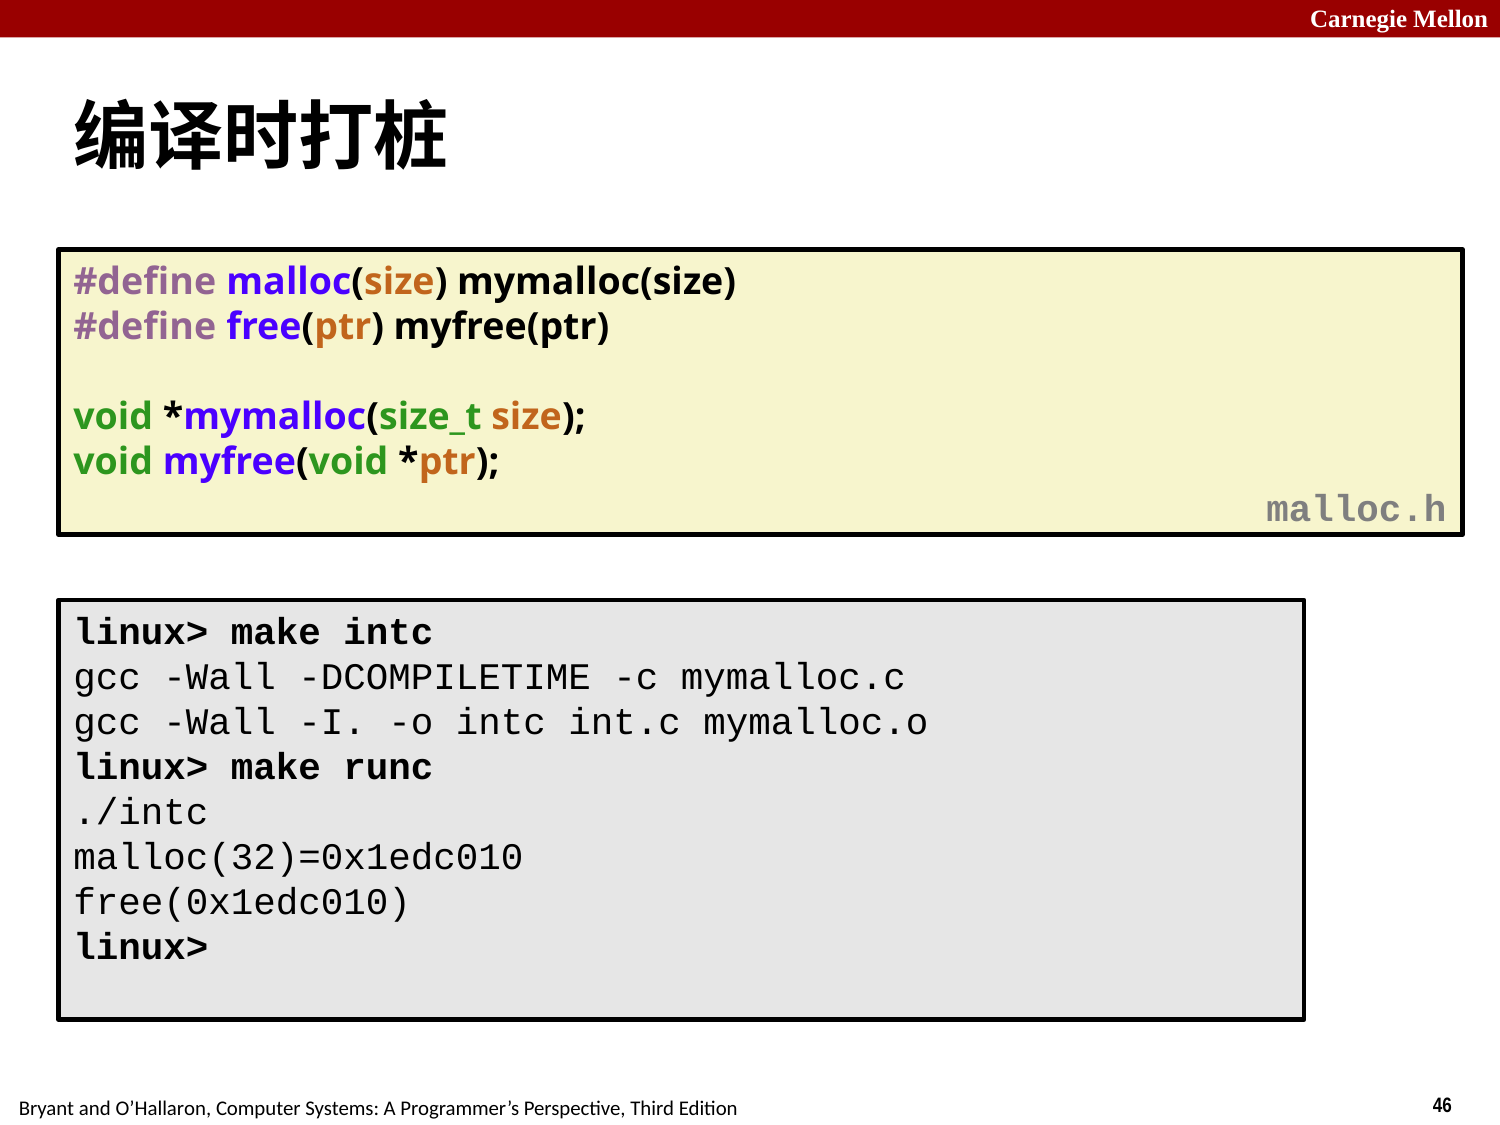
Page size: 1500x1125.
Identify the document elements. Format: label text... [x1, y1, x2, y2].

text_box #define malloc(size) mymalloc(size) #define free(ptr) myfree(ptr) void *mymalloc(size_t size); void myfree(void *ptr); [58, 249, 1463, 535]
text_box linux> make intc gcc -Wall -DCOMPILETIME -c mymalloc.c gcc -Wall -I. -o intc int.c mymalloc.o linux> make runc ./intc malloc(32)=0x1edc010 free(0x1edc010) linux> [58, 599, 1304, 1020]
text_box malloc.h [1251, 476, 1462, 537]
title 编译时打桩 [58, 71, 1305, 197]
